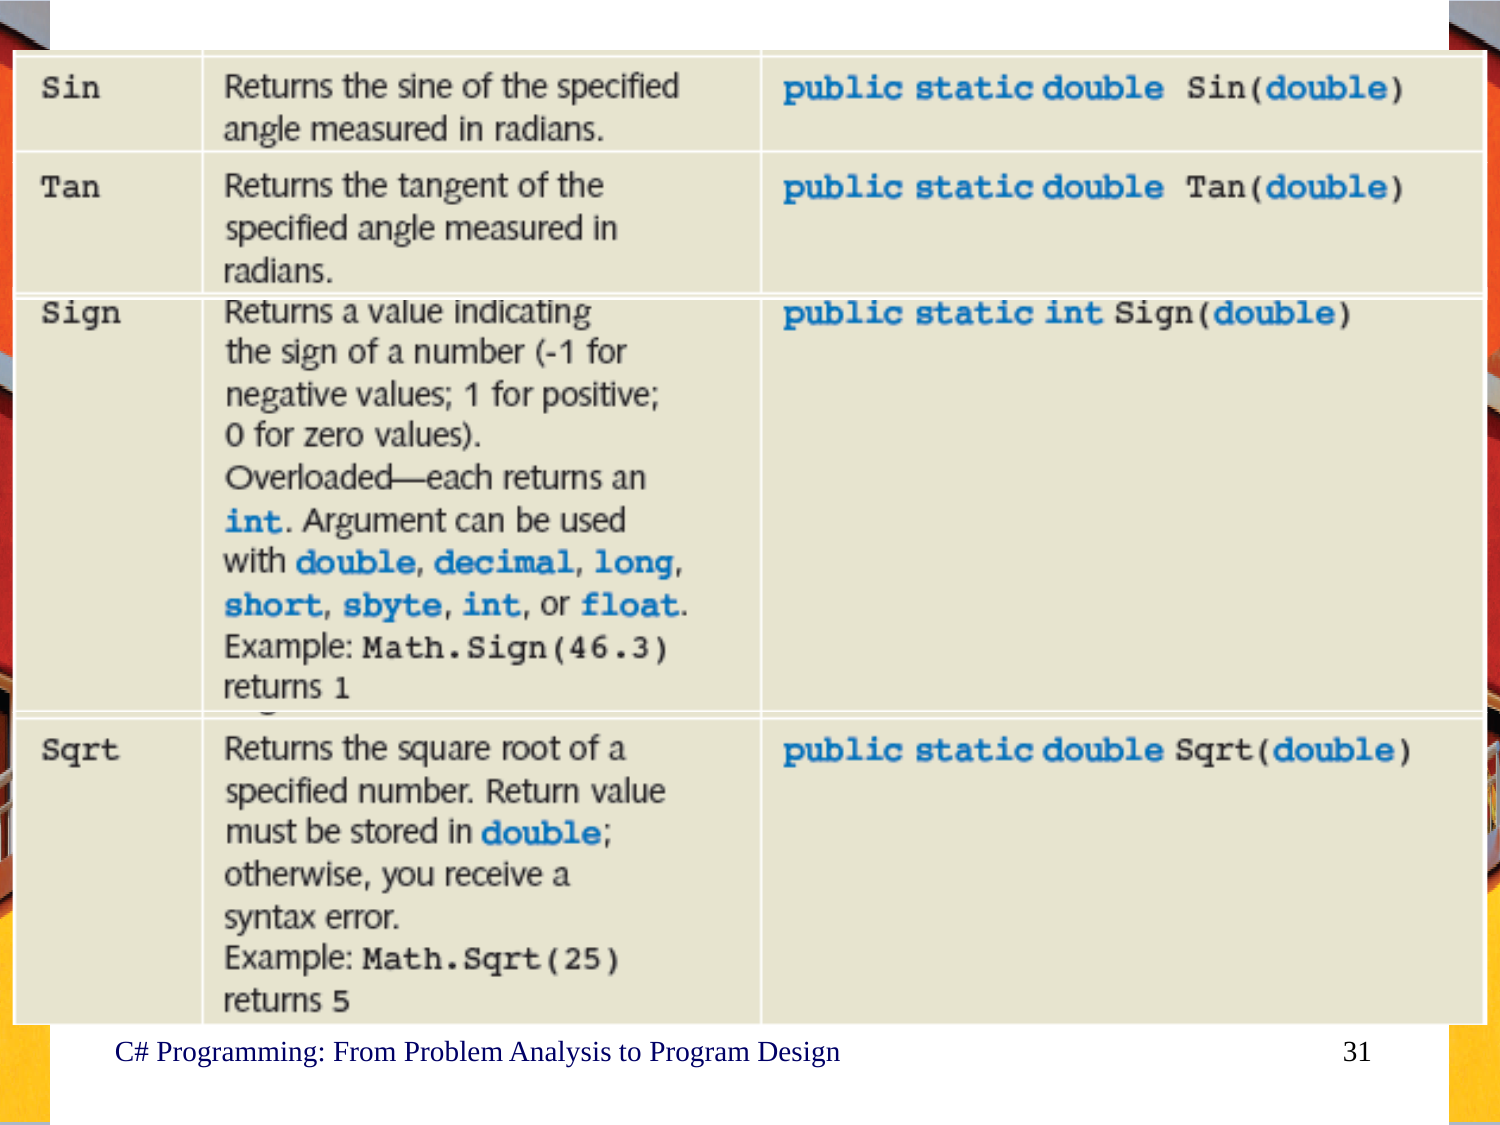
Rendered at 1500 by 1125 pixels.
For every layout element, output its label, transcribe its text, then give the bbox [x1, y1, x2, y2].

footer C# Programming: From Problem Analysis to Program Design [99, 1035, 988, 1101]
picture [0, 0, 1500, 1125]
slide_number 31 [1074, 1035, 1388, 1101]
